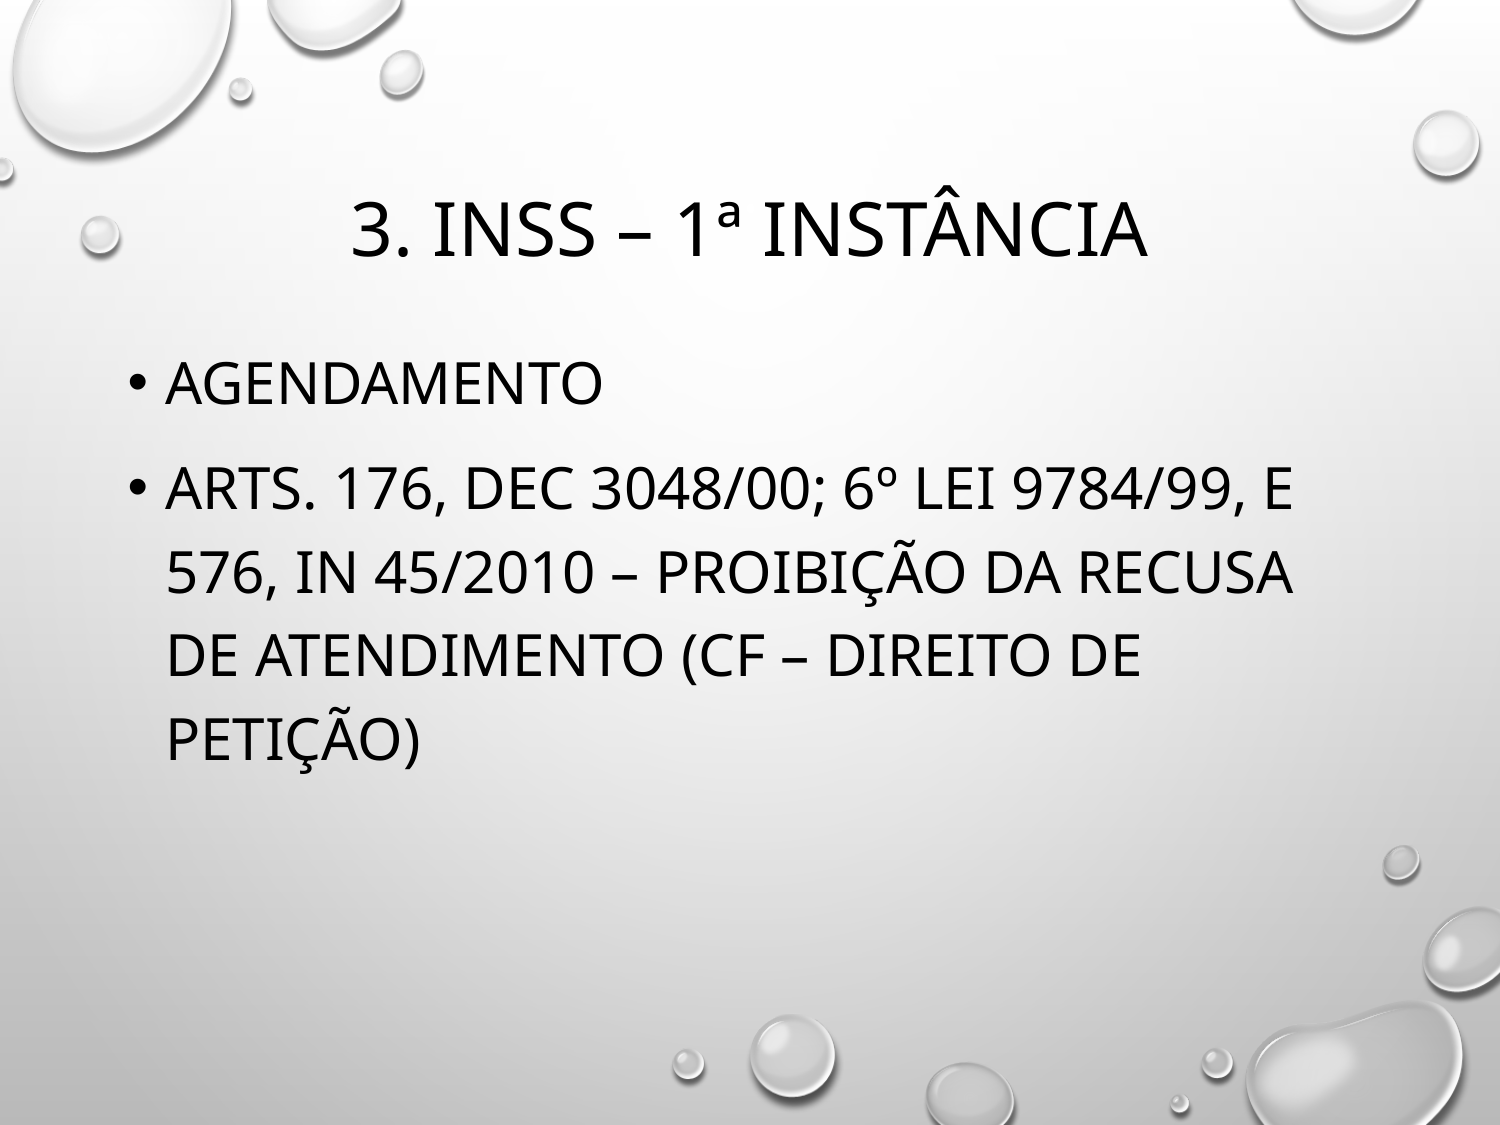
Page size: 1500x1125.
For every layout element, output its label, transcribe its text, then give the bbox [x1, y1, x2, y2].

picture [0, 0, 1500, 1125]
list Agendamento Arts. 176, Dec 3048/00; 6º Lei 9784/99, e 576, IN 45/2010 – proibição da recusa de atendimento (CF – direito de petição) [112, 324, 1388, 1000]
title 3. INSS – 1ª INSTÂNCIA [112, 101, 1388, 324]
